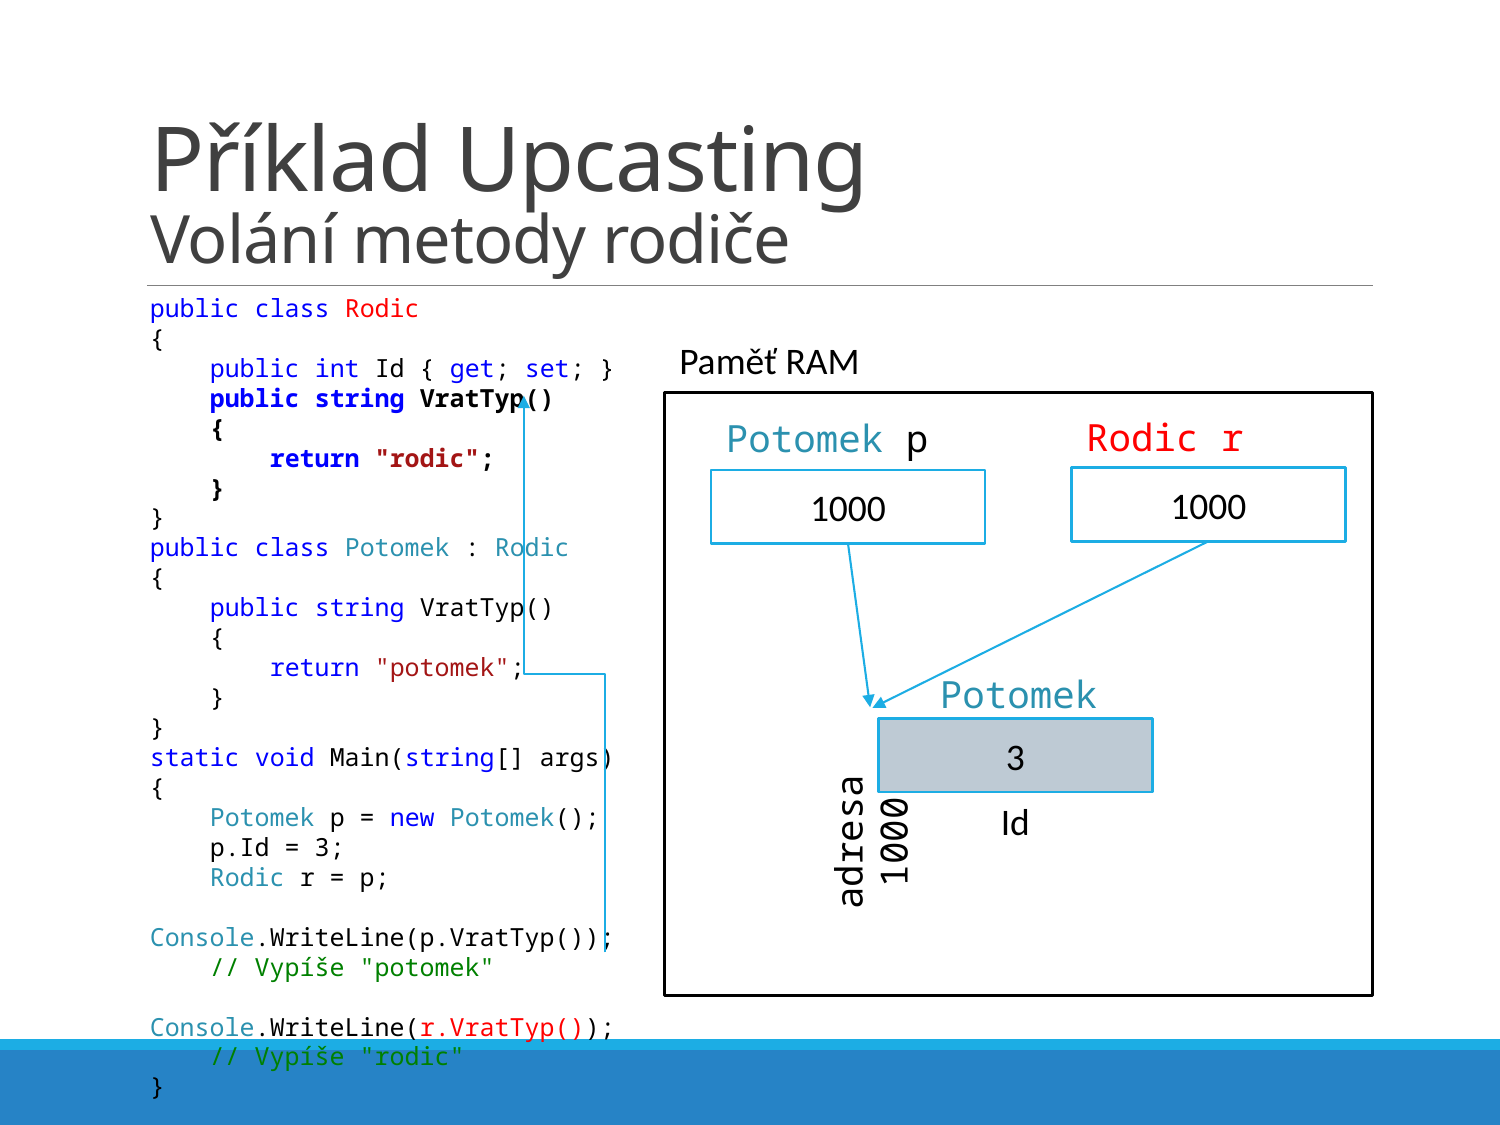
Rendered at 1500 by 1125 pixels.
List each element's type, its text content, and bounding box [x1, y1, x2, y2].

text_box public class Rodic { public int Id { get; set; } public string VratTyp() { return "rodic"; } } public class Potomek : Rodic { public string VratTyp() { return "potomek"; } } static void Main(string[] args) { Potomek p = new Potomek(); p.Id = 3; Rodic r = p; Console.WriteLine(p.VratTyp()); // Vypíše "potomek" Console.WriteLine(r.VratTyp()); // Vypíše "rodic" } [134, 285, 665, 1109]
text_box Rodic r [1071, 407, 1346, 467]
text_box Potomek [665, 391, 1374, 997]
text_box 1000 [710, 469, 986, 545]
text_box 1000 [1070, 466, 1347, 543]
text_box Paměť RAM [665, 329, 944, 390]
title Příklad Upcasting Volání metody rodiče [135, 47, 1373, 285]
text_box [285, 633, 844, 715]
text_box Potomek p [711, 408, 986, 468]
text_box adresa 1000 [817, 707, 923, 978]
text_box 3 [877, 717, 1154, 793]
text_box Id [923, 793, 1153, 851]
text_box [872, 540, 1209, 709]
